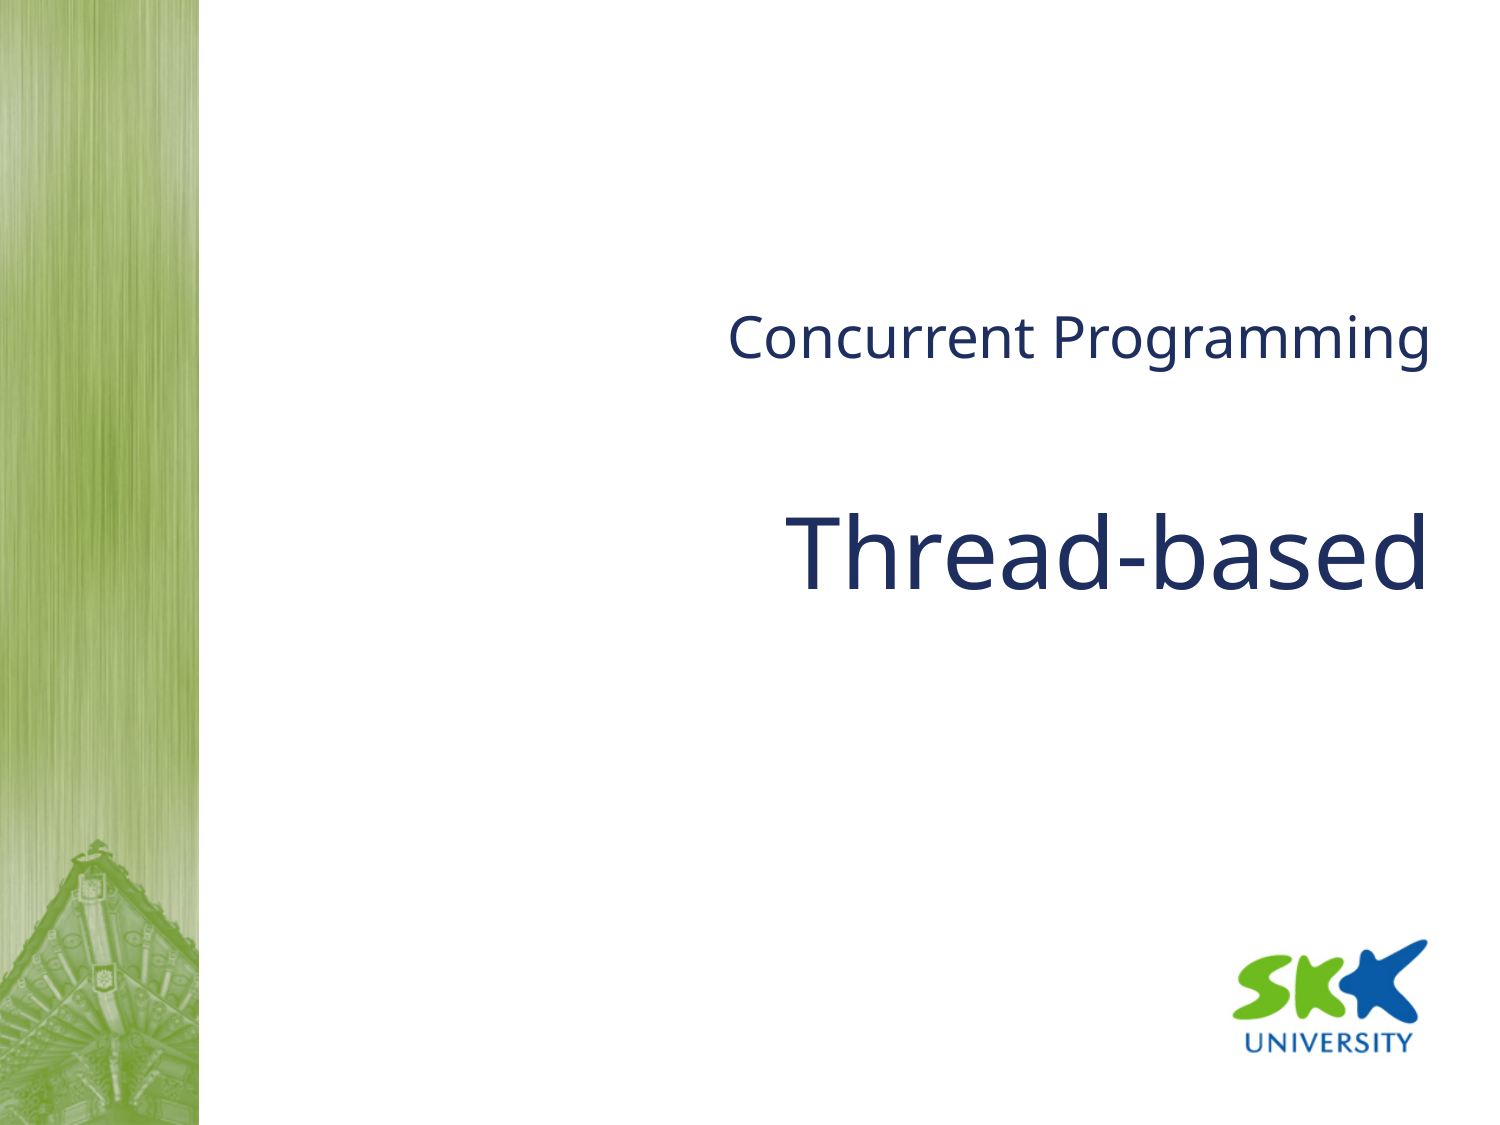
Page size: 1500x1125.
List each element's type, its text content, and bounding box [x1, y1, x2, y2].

picture [1218, 937, 1454, 1061]
picture [0, 0, 199, 1125]
title Concurrent Programming Thread-based [210, 291, 1448, 724]
